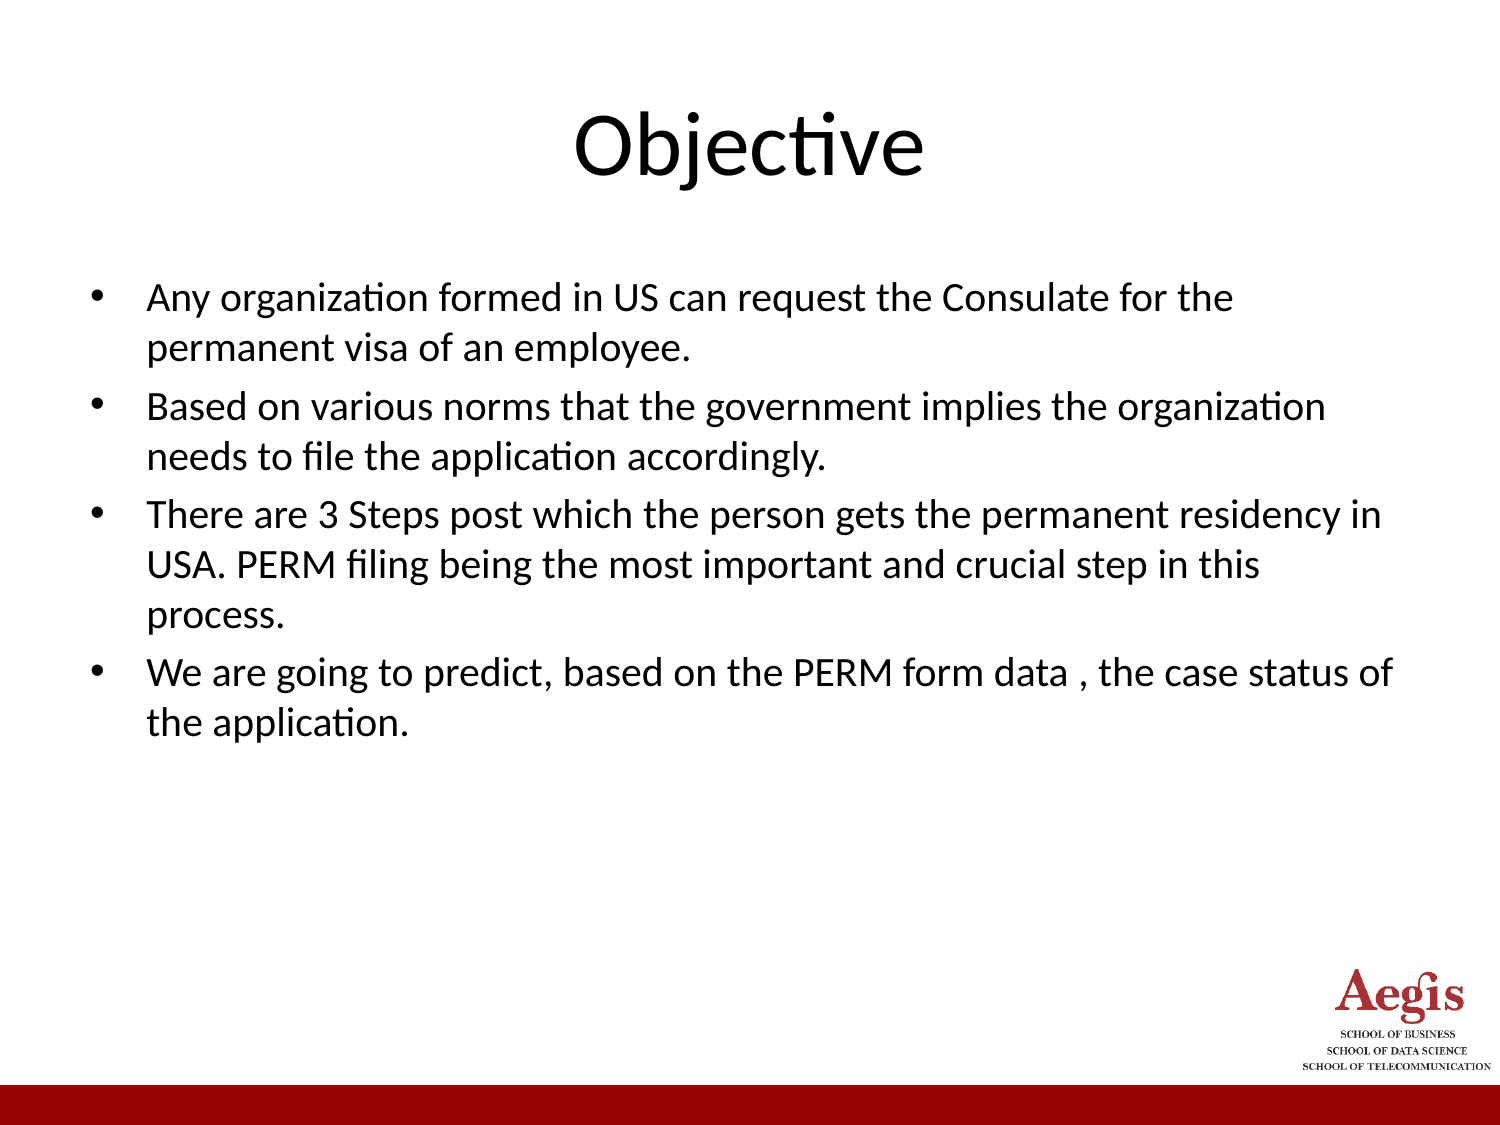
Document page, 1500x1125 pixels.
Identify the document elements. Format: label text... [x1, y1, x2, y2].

list Any organization formed in US can request the Consulate for the permanent visa of an employee. Based on various norms that the government implies the organization needs to file the application accordingly. There are 3 Steps post which the person gets the permanent residency in USA. PERM filing being the most important and crucial step in this process. We are going to predict, based on the PERM form data , the case status of the application. [75, 262, 1425, 1005]
picture [1303, 969, 1491, 1070]
title Objective [75, 45, 1425, 233]
